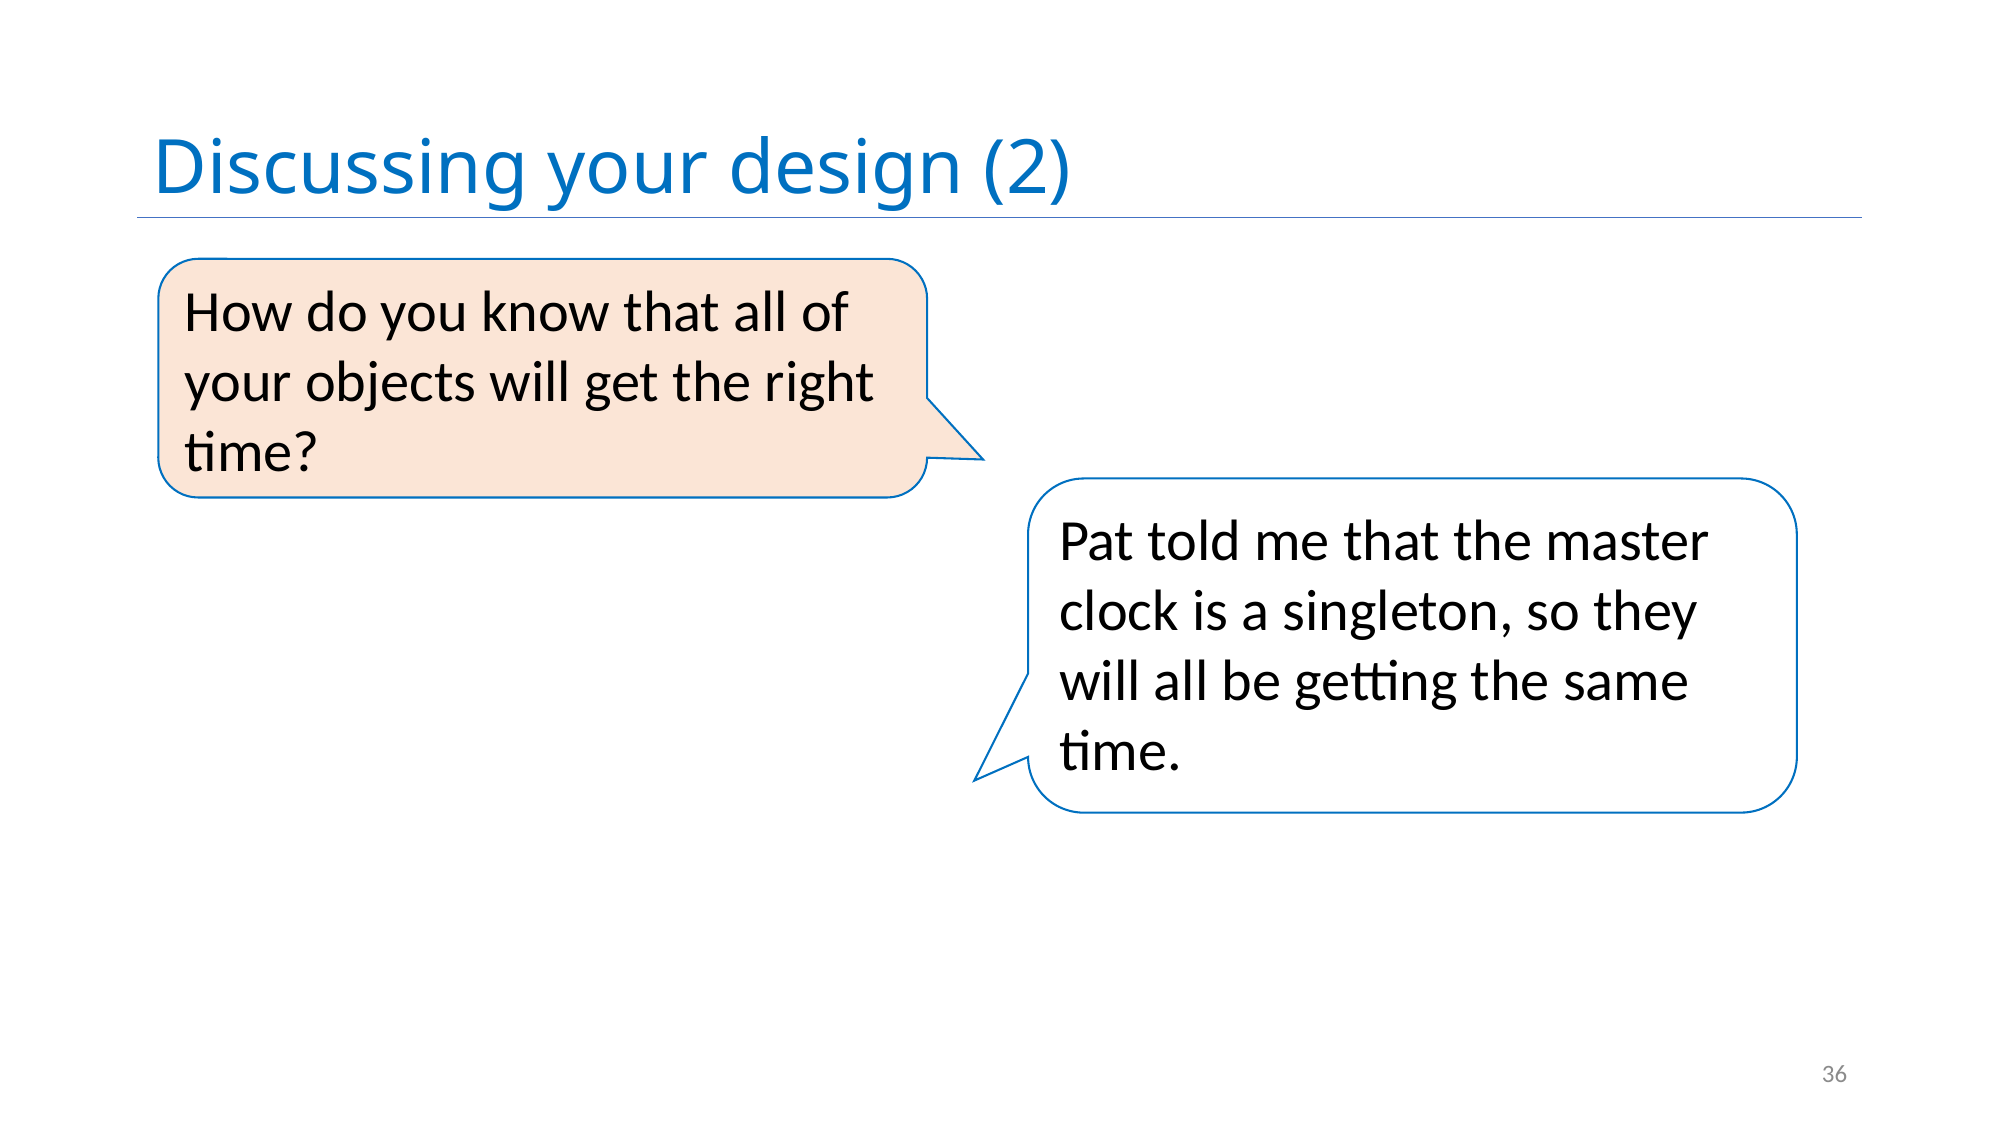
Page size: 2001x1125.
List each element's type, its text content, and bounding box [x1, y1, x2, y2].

slide_number 36 [1412, 1042, 1863, 1103]
text_box How do you know that all of your objects will get the right time? [157, 257, 986, 499]
title Discussing your design (2) [137, 0, 1863, 218]
text_box Pat told me that the master clock is a singleton, so they will all be getting the same time. [972, 477, 1798, 814]
